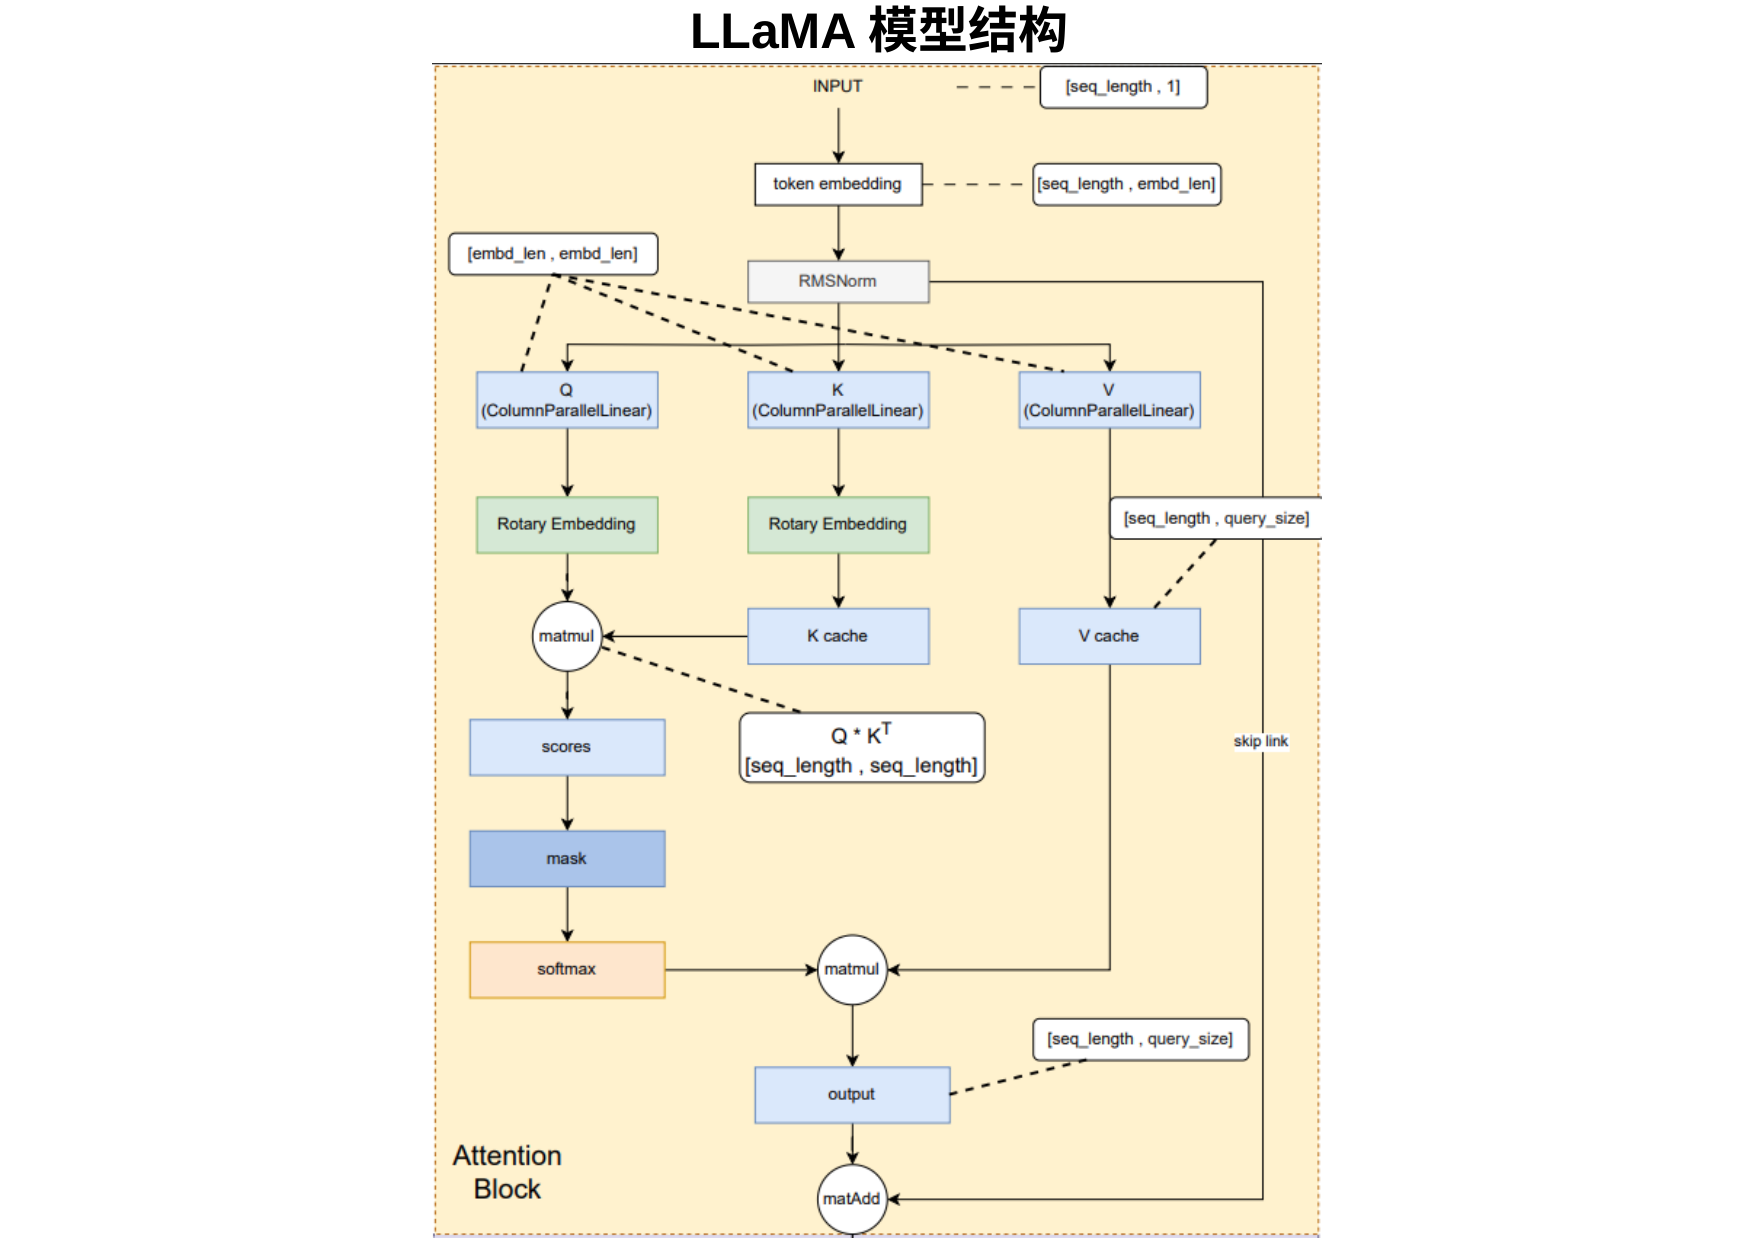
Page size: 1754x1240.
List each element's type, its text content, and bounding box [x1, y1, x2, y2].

picture [432, 63, 1322, 1238]
text_box LLaMA模型结构 [413, 0, 1345, 158]
